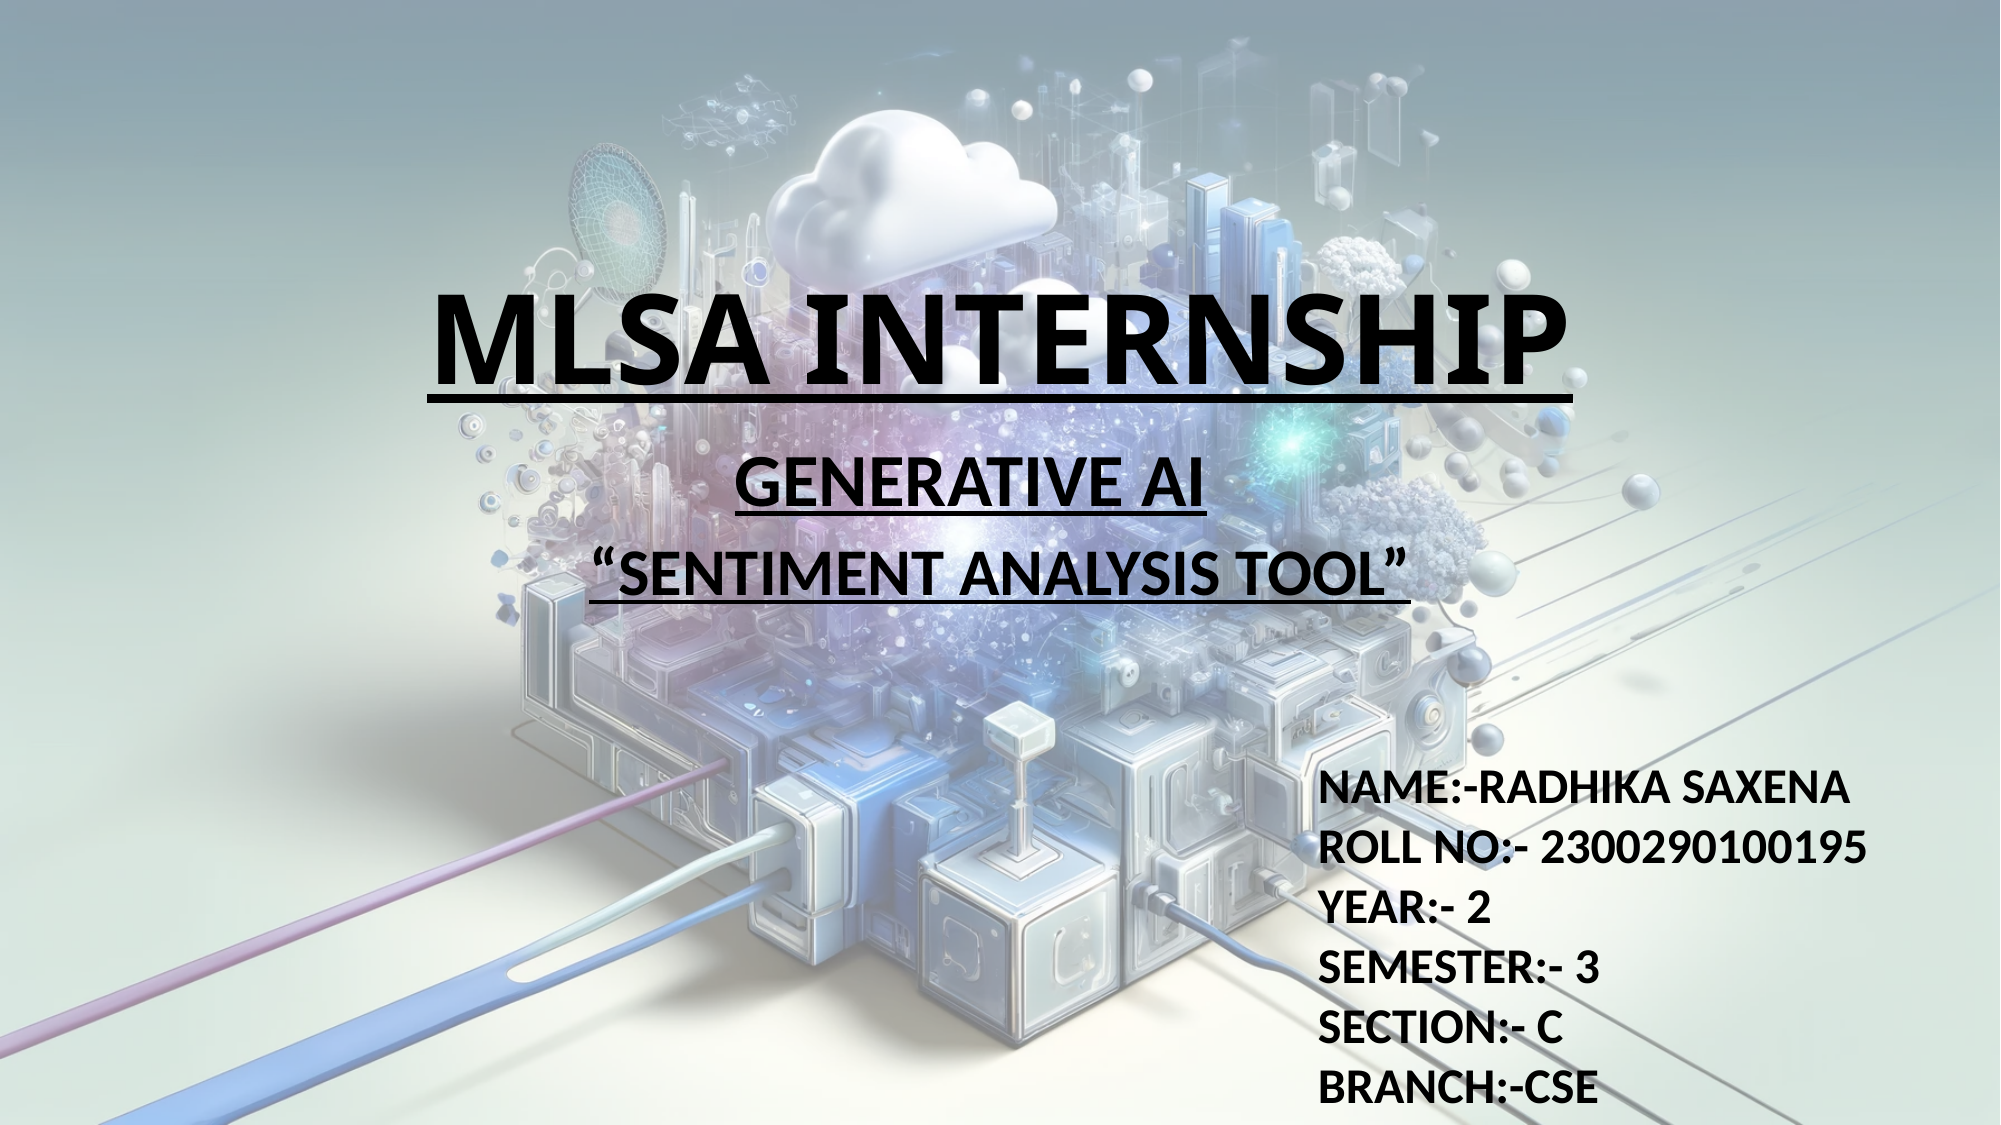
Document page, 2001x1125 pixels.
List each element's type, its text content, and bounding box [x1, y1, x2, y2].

text_box NAME:-RADHIKA SAXENA ROLL NO:- 2300290100195 YEAR:- 2 SEMESTER:- 3 SECTION:- C BRANCH:-CSE [1303, 746, 2000, 1121]
text_box “SENTIMENT ANALYSIS TOOL” [574, 521, 1426, 617]
subtitle GENERATIVE AI [220, 434, 1721, 706]
title MLSA INTERNSHIP [249, 27, 1750, 420]
